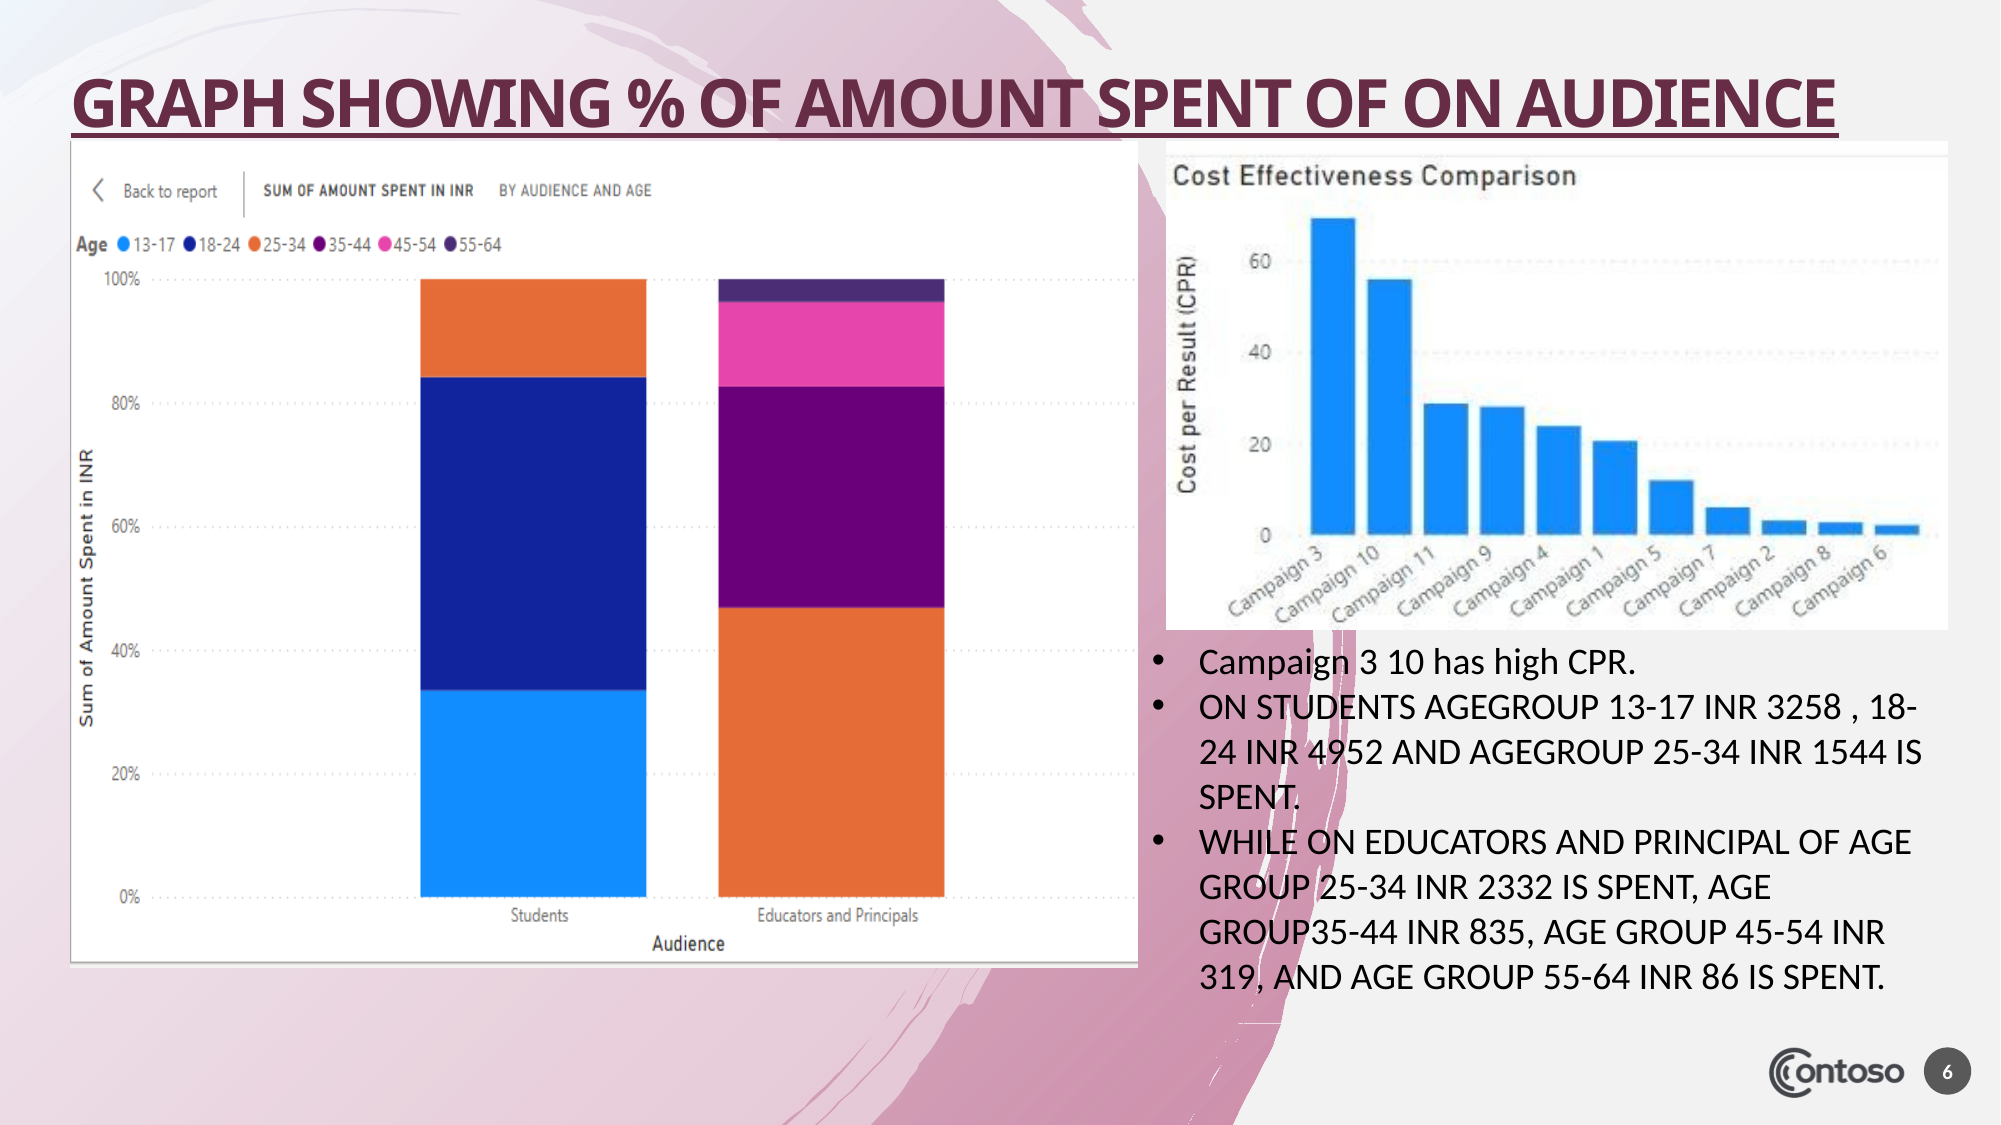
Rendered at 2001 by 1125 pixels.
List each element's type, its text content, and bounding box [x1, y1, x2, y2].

picture [70, 141, 1138, 968]
text_box Campaign 3 10 has high CPR. ON STUDENTS AGEGROUP 13-17 INR 3258 , 18-24 INR 4952 AND AGEGROUP 25-34 INR 1544 IS SPENT. WHILE ON EDUCATORS AND PRINCIPAL OF AGE GROUP 25-34 INR 2332 IS SPENT, AGE GROUP35-44 INR 835, AGE GROUP 45-54 INR 319, AND AGE GROUP 55-64 INR 86 IS SPENT. [1137, 629, 1948, 1050]
picture [1166, 141, 1948, 630]
title GRAPH SHOWING % OF AMOUNT SPENT OF ON AUDIENCE [70, 70, 1930, 142]
slide_number 6 [1923, 1047, 1972, 1095]
